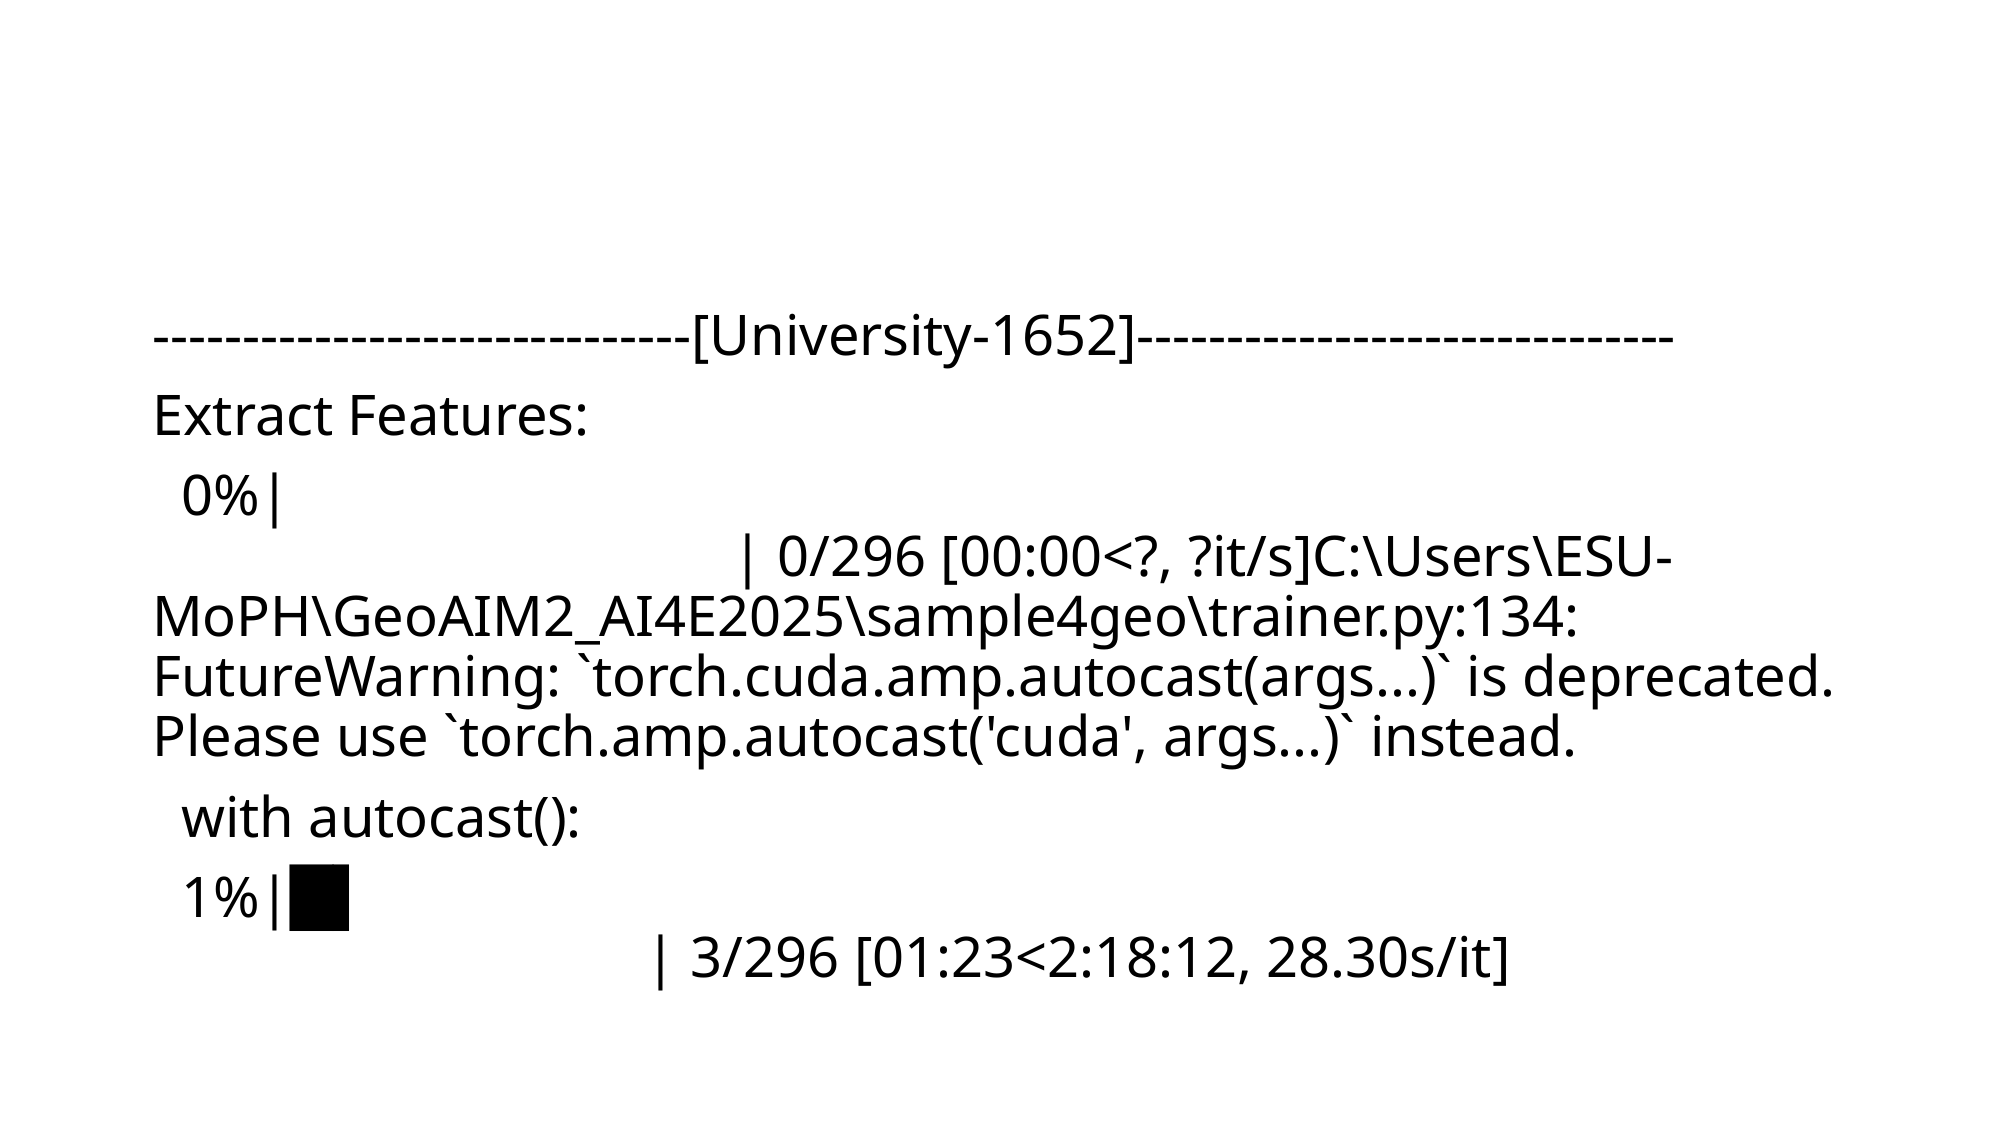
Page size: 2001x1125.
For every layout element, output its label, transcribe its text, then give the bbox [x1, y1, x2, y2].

list ------------------------------[University-1652]------------------------------ Extract Features: 0%| | 0/296 [00:00<?, ?it/s]C:\Users\ESU-MoPH\GeoAIM2_AI4E2025\sample4geo\trainer.py:134: FutureWarning: `torch.cuda.amp.autocast(args...)` is deprecated. Please use `torch.amp.autocast('cuda', args...)` instead. with autocast(): 1%|█▍ | 3/296 [01:23<2:18:12, 28.30s/it] [137, 299, 1863, 1014]
